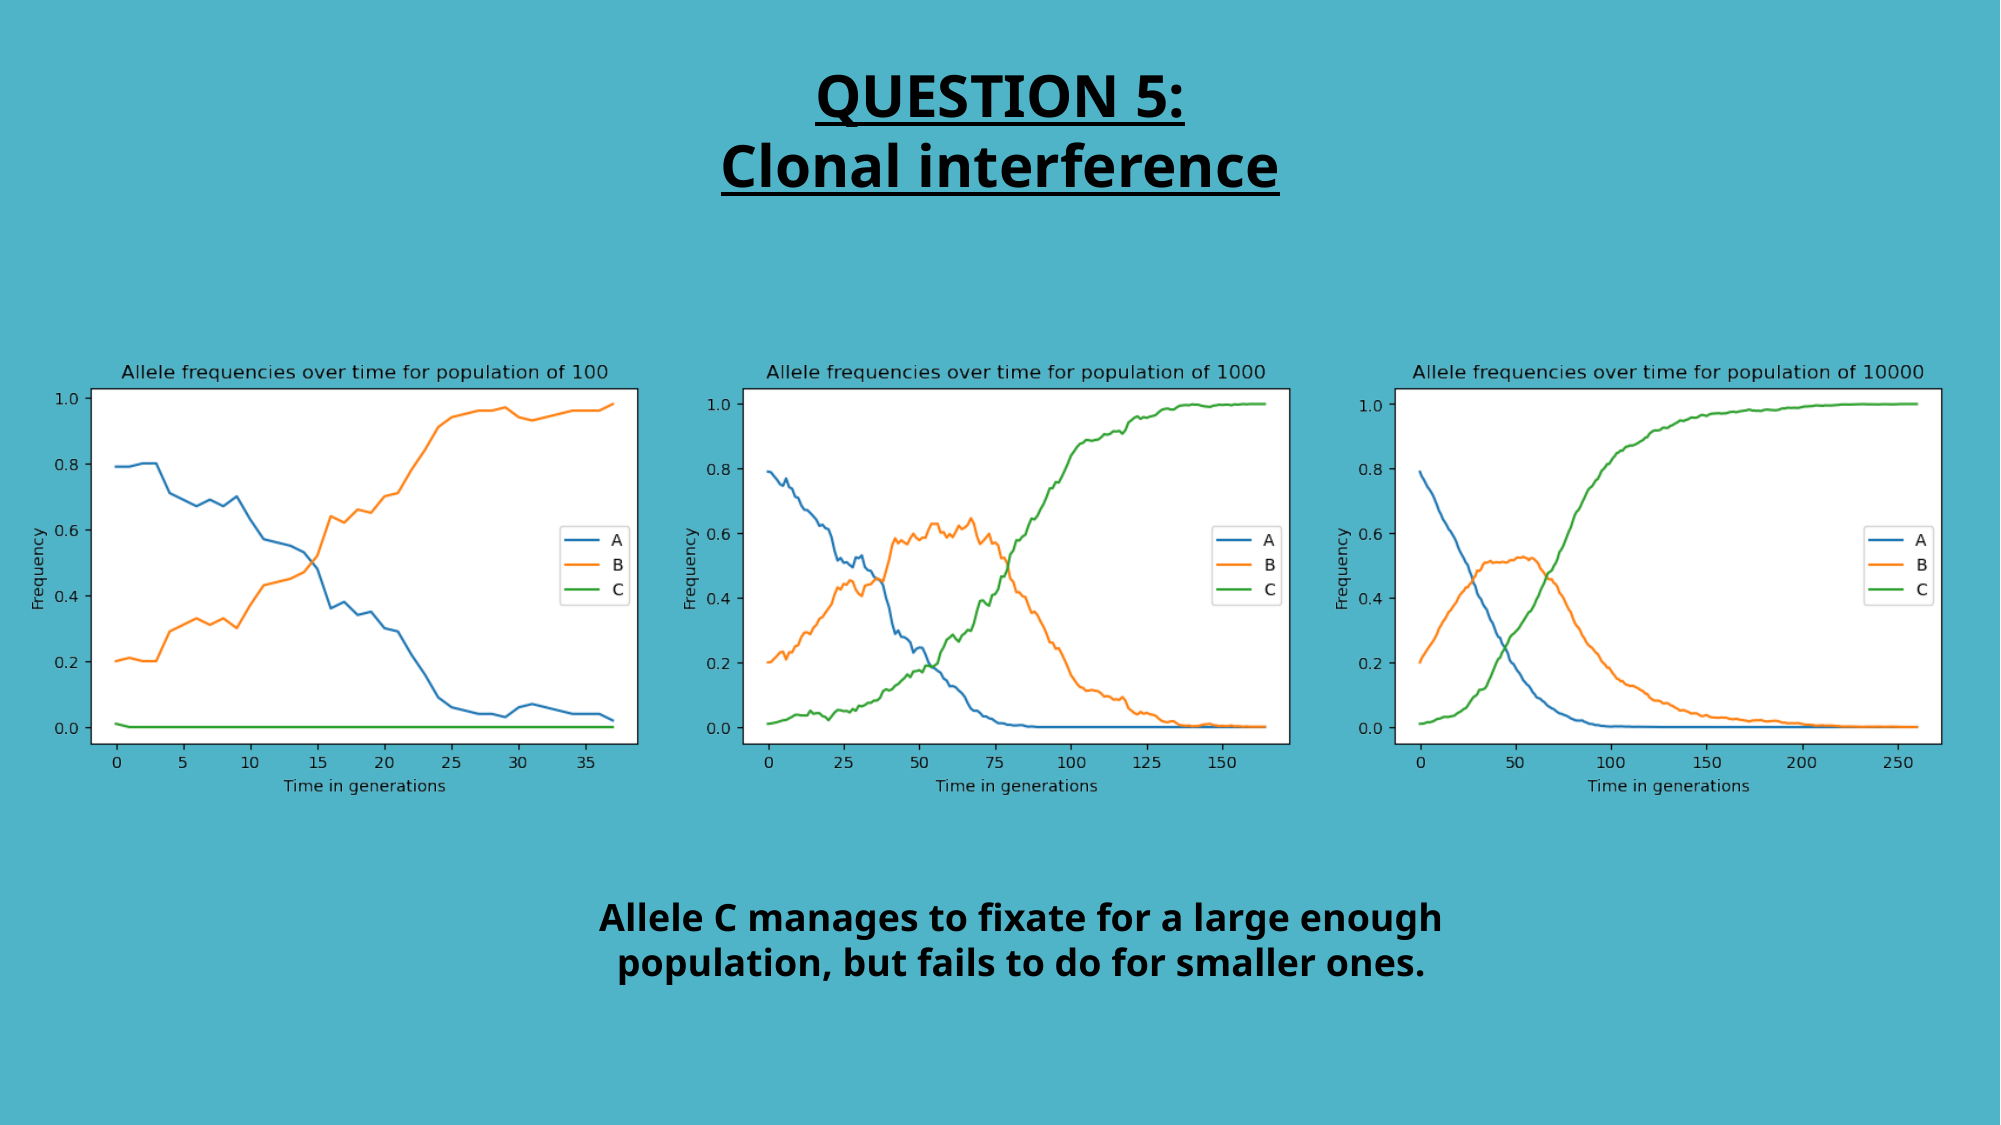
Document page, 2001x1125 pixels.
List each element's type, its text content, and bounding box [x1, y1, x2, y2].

picture [671, 353, 1301, 806]
picture [19, 353, 649, 806]
picture [1323, 353, 1953, 806]
text_box QUESTION 5: Clonal interference [448, 51, 1552, 207]
text_box Allele C manages to fixate for a large enough population, but fails to do for smaller ones. [492, 886, 1552, 992]
